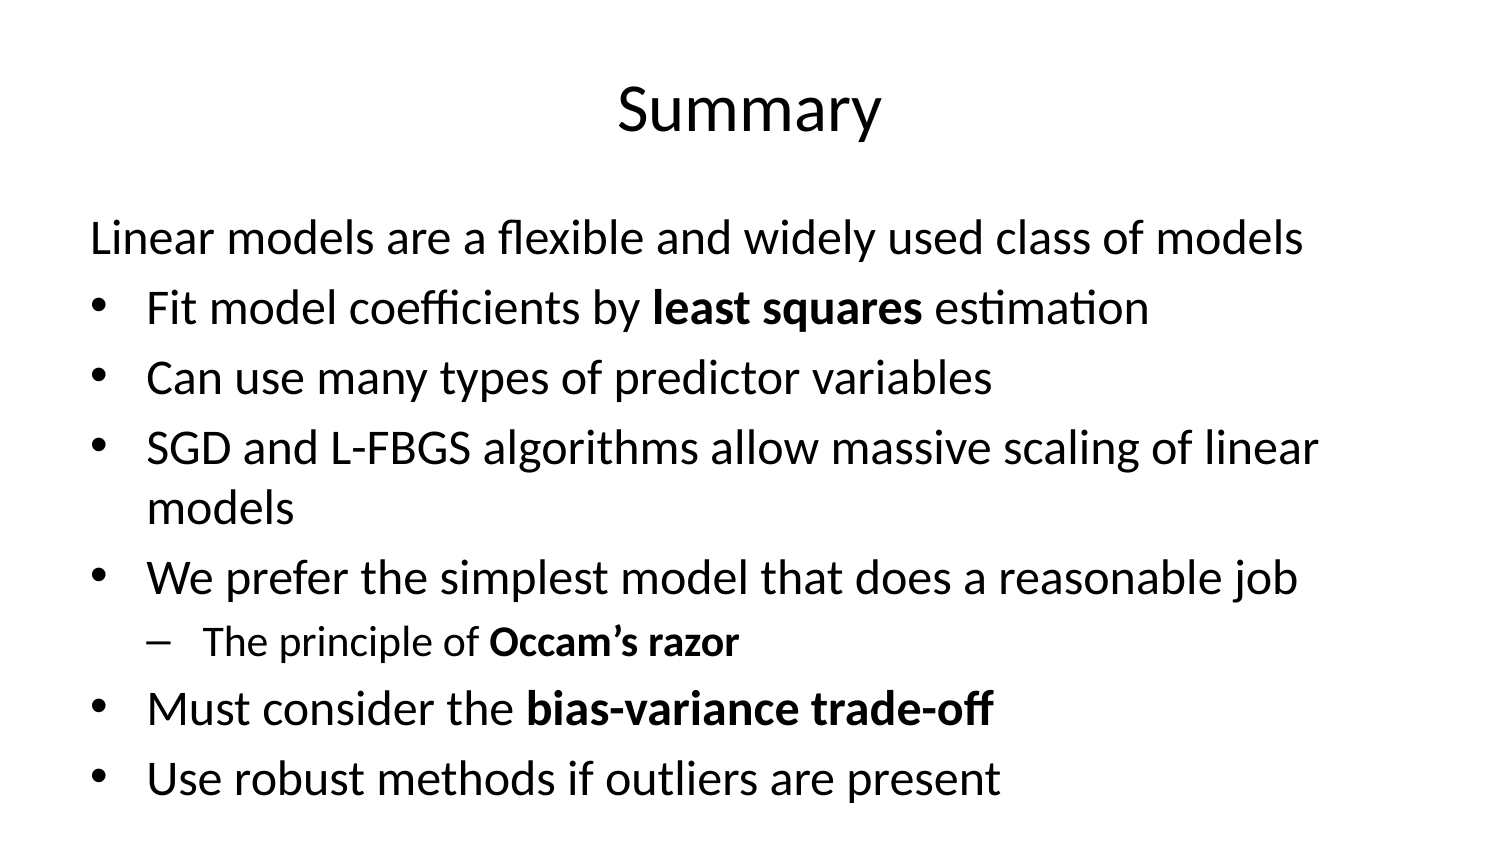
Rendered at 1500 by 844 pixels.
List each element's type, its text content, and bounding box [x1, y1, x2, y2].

list Linear models are a flexible and widely used class of models Fit model coefficients by least squares estimation Can use many types of predictor variables SGD and L-FBGS algorithms allow massive scaling of linear models We prefer the simplest model that does a reasonable job The principle of Occam’s razor Must consider the bias-variance trade-off Use robust methods if outliers are present [75, 196, 1425, 754]
title Summary [75, 33, 1425, 175]
